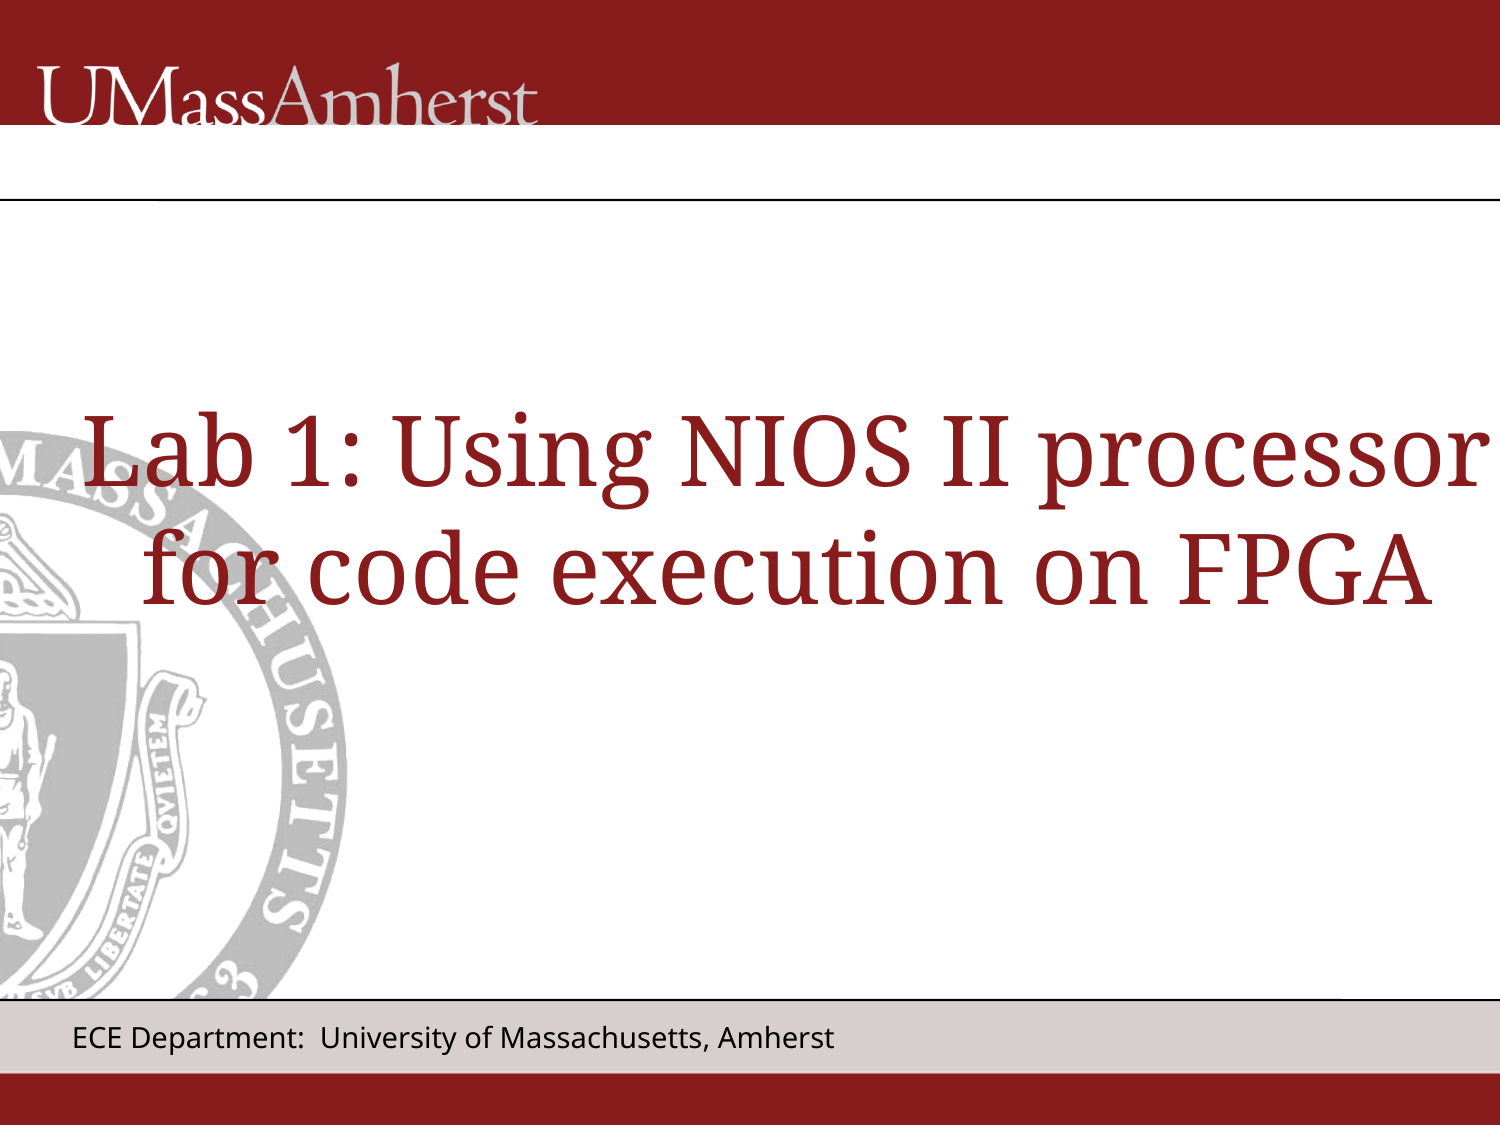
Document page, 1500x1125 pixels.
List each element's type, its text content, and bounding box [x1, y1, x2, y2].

picture [0, 0, 1500, 125]
title Lab 1: Using NIOS II processor for code execution on FPGA [62, 412, 1500, 600]
picture [0, 1002, 1500, 1125]
picture [0, 431, 350, 998]
